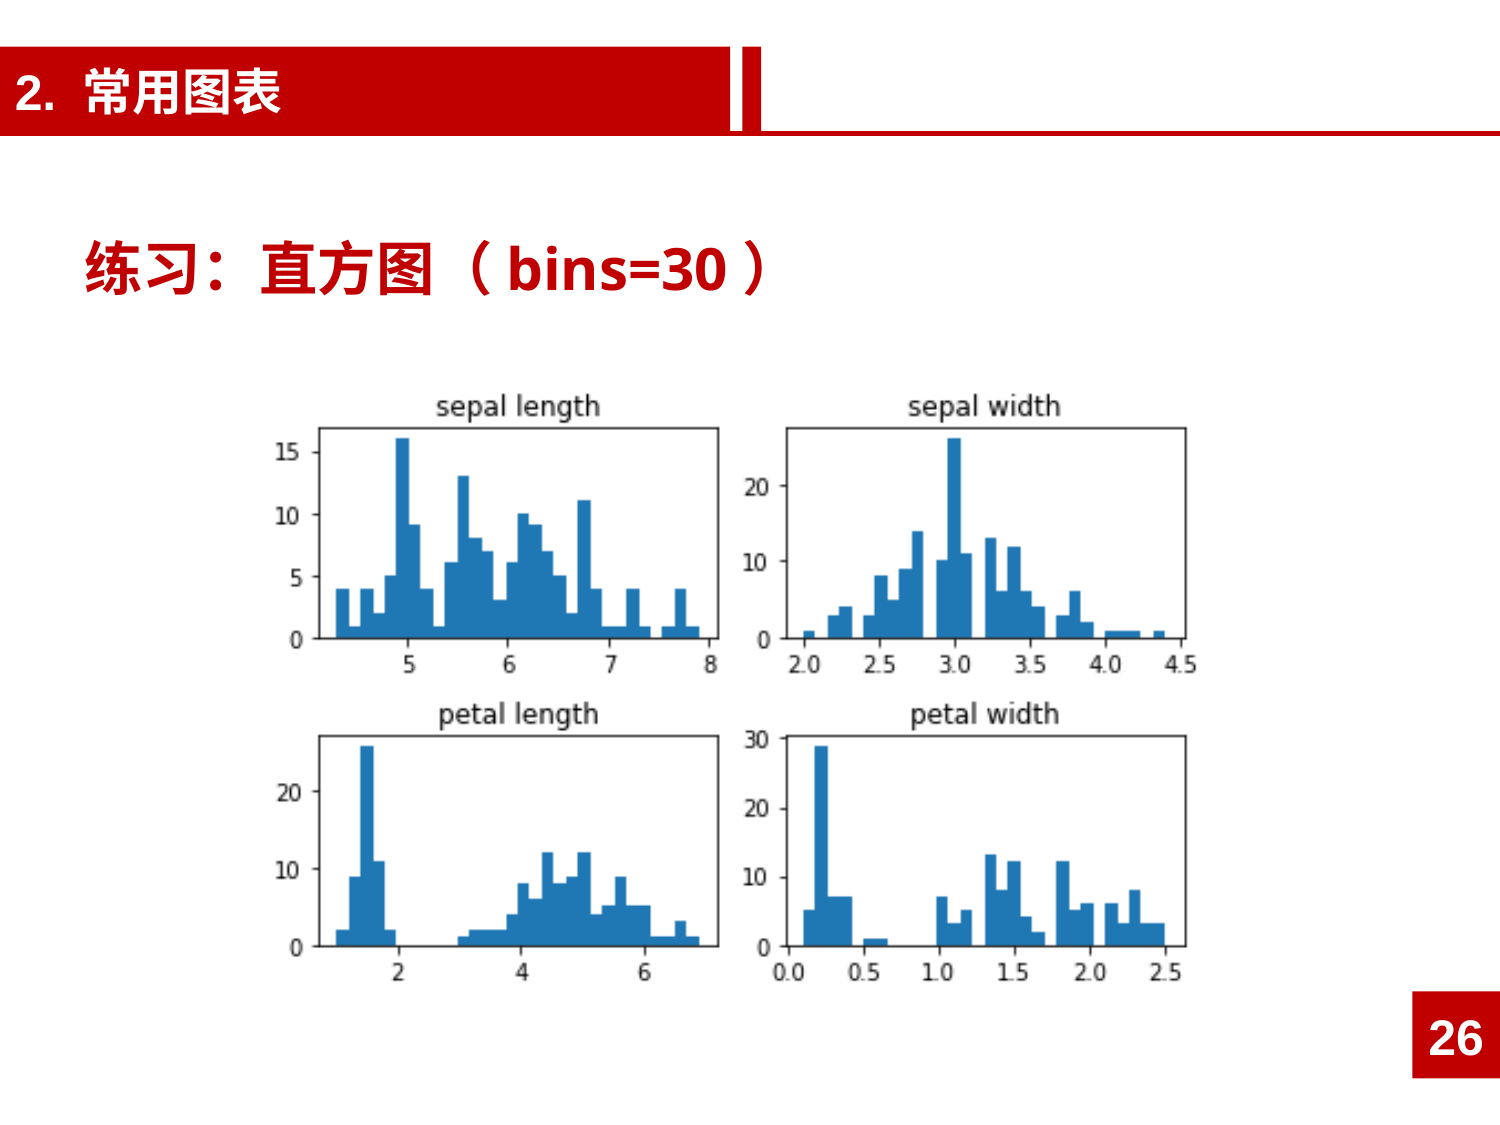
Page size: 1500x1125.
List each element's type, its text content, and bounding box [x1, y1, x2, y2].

text_box 26 [1412, 991, 1500, 1079]
text_box 2. 常用图表 [0, 46, 731, 132]
text_box 练习：直方图（bins=30） [69, 210, 1440, 310]
text_box [742, 46, 762, 130]
picture [259, 379, 1214, 1000]
